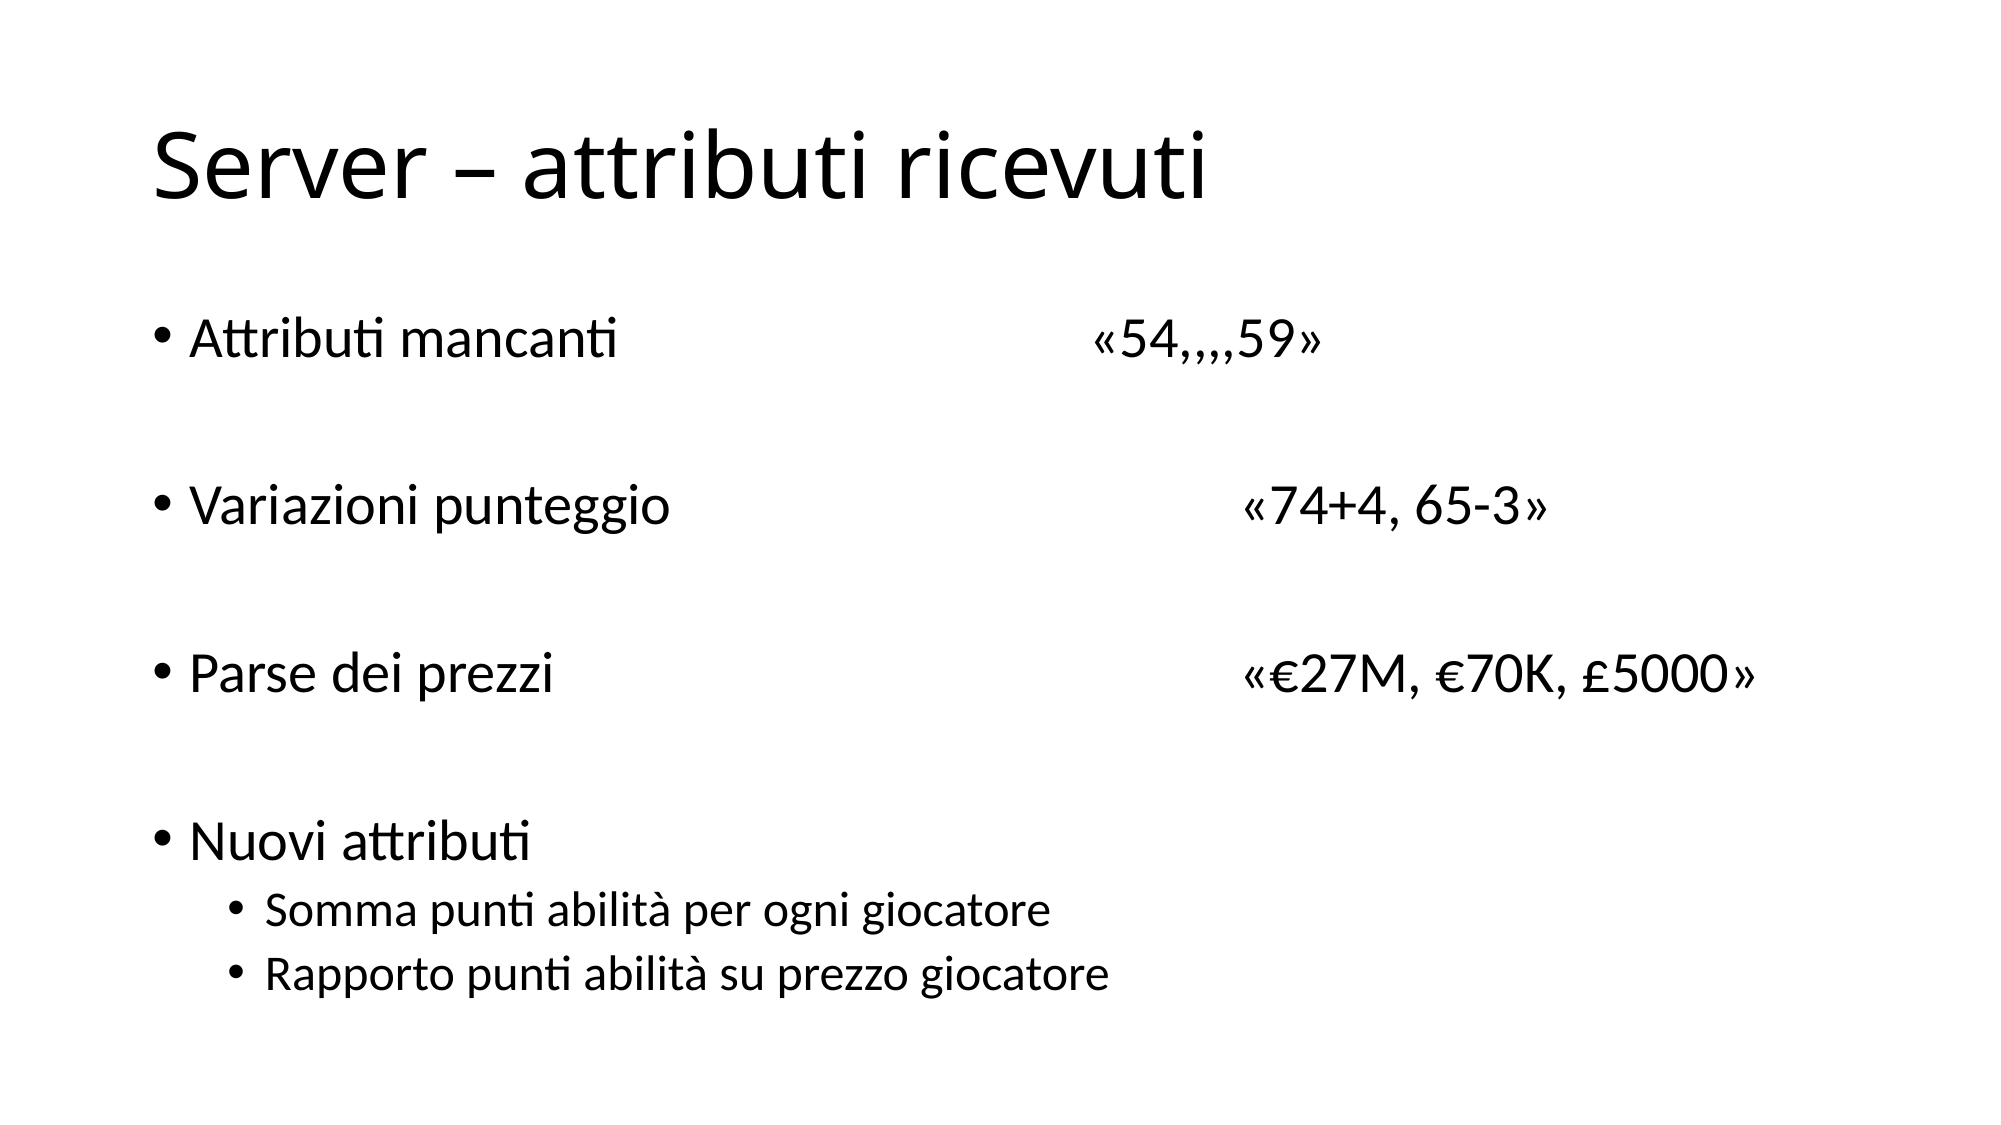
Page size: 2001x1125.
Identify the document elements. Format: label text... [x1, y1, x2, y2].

list Attributi mancanti «54,,,,59» Variazioni punteggio «74+4, 65-3» Parse dei prezzi «€27M, €70K, £5000» Nuovi attributi Somma punti abilità per ogni giocatore Rapporto punti abilità su prezzo giocatore [137, 299, 1863, 1014]
title Server – attributi ricevuti [137, 59, 1863, 278]
